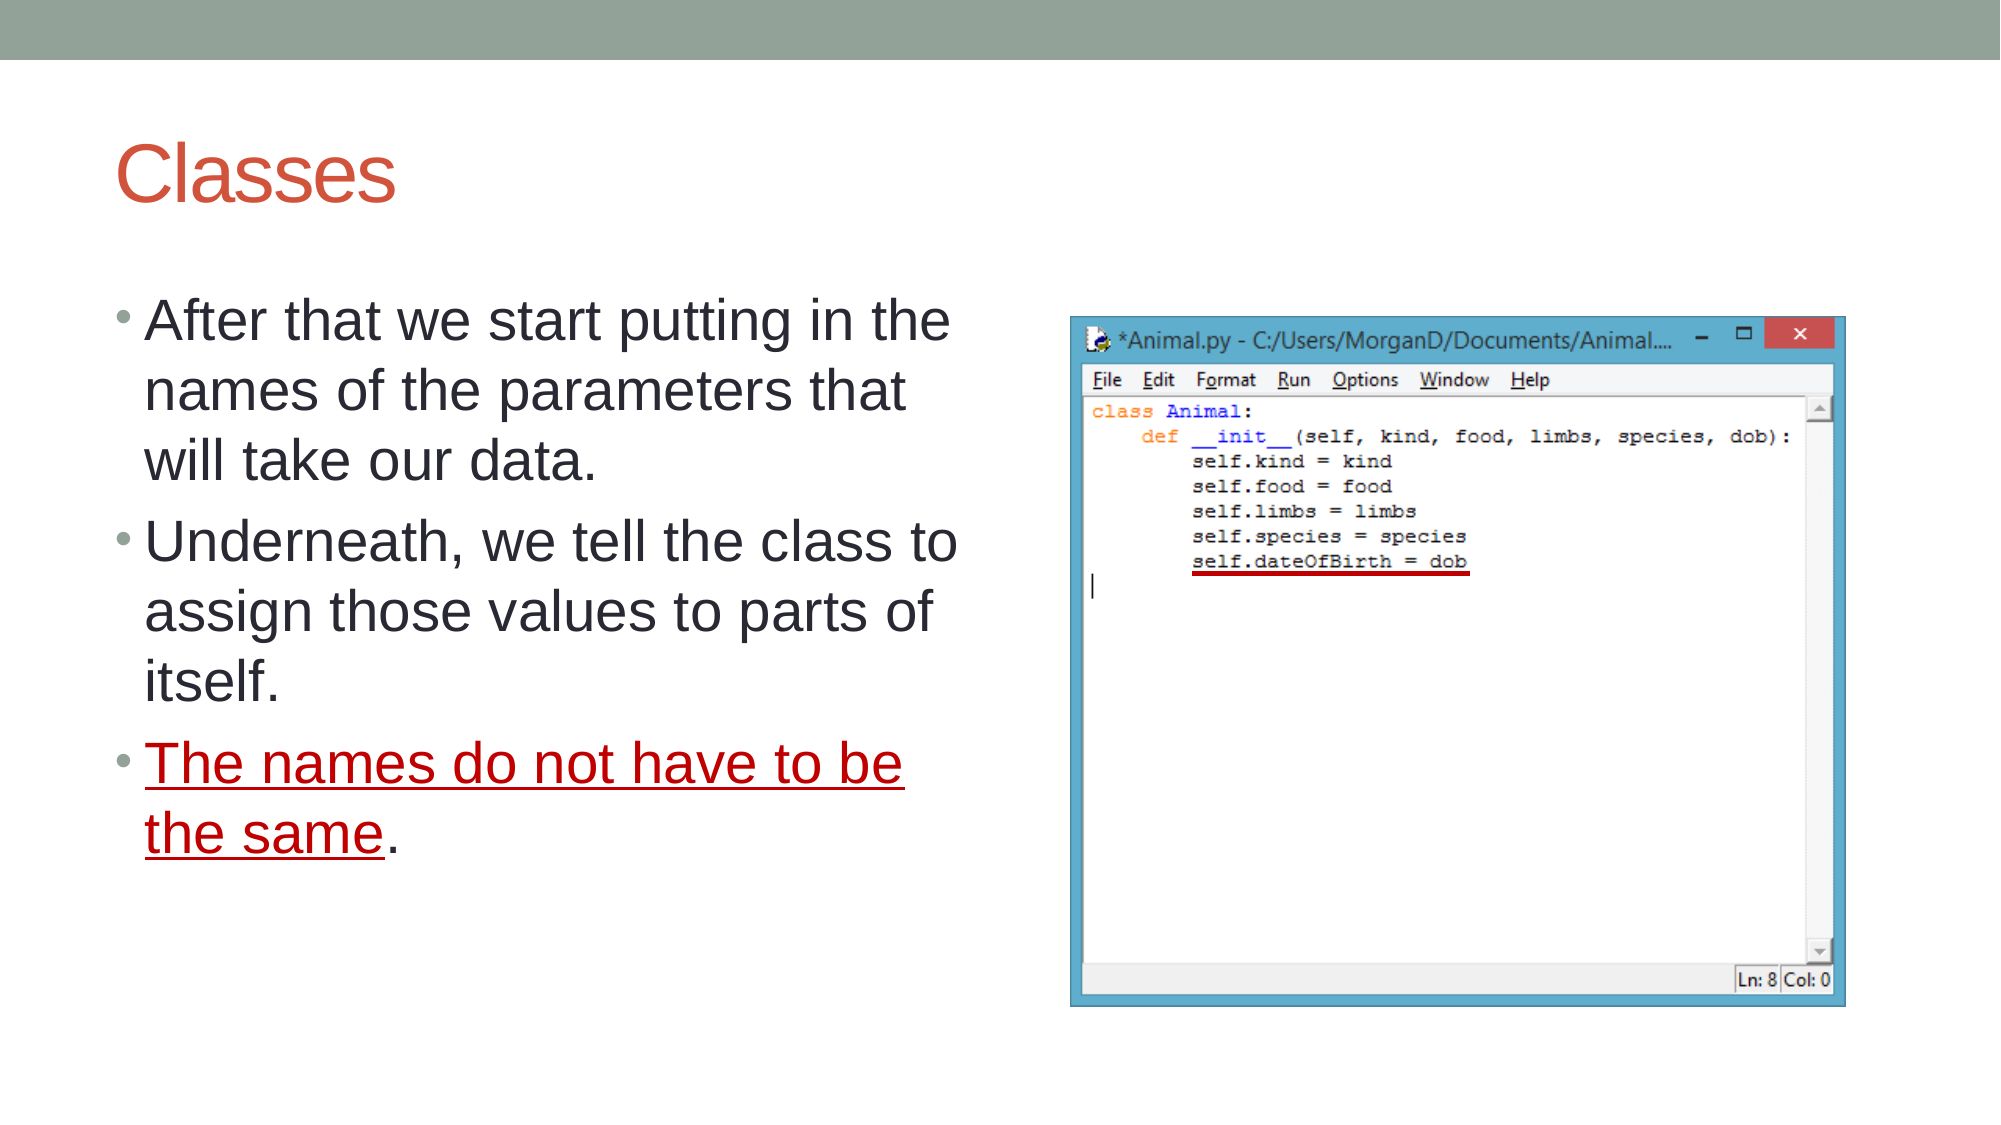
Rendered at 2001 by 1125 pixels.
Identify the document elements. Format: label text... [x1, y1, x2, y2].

title Classes [99, 87, 1900, 250]
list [1070, 315, 1847, 1007]
list After that we start putting in the names of the parameters that will take our data. Underneath, we tell the class to assign those values to parts of itself. The names do not have to be the same. [99, 274, 984, 1049]
